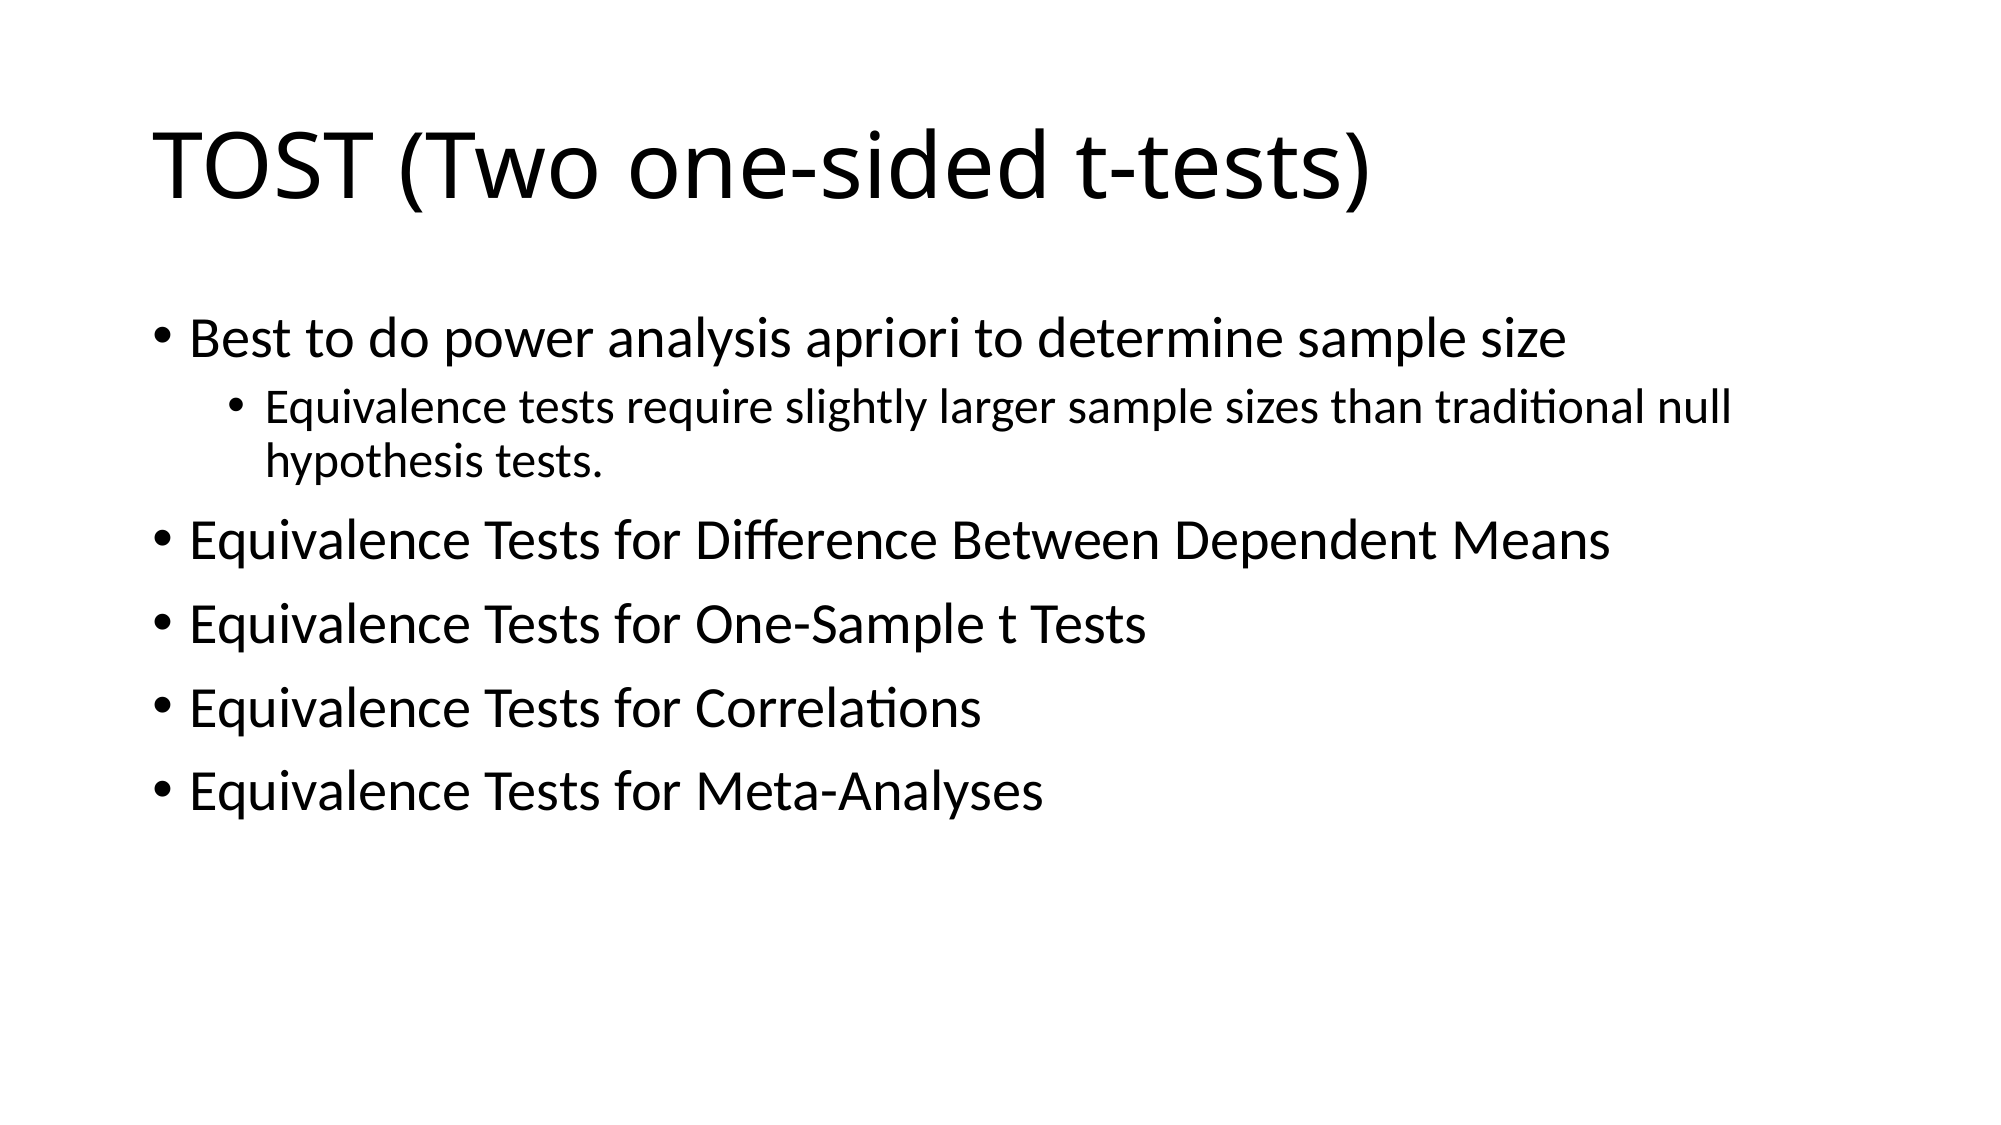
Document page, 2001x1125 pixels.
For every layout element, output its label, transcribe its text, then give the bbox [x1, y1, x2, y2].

list Best to do power analysis apriori to determine sample size Equivalence tests require slightly larger sample sizes than traditional null hypothesis tests. Equivalence Tests for Difference Between Dependent Means Equivalence Tests for One-Sample t Tests Equivalence Tests for Correlations Equivalence Tests for Meta-Analyses [137, 299, 1863, 1014]
title TOST (Two one-sided t-tests) [137, 59, 1863, 278]
